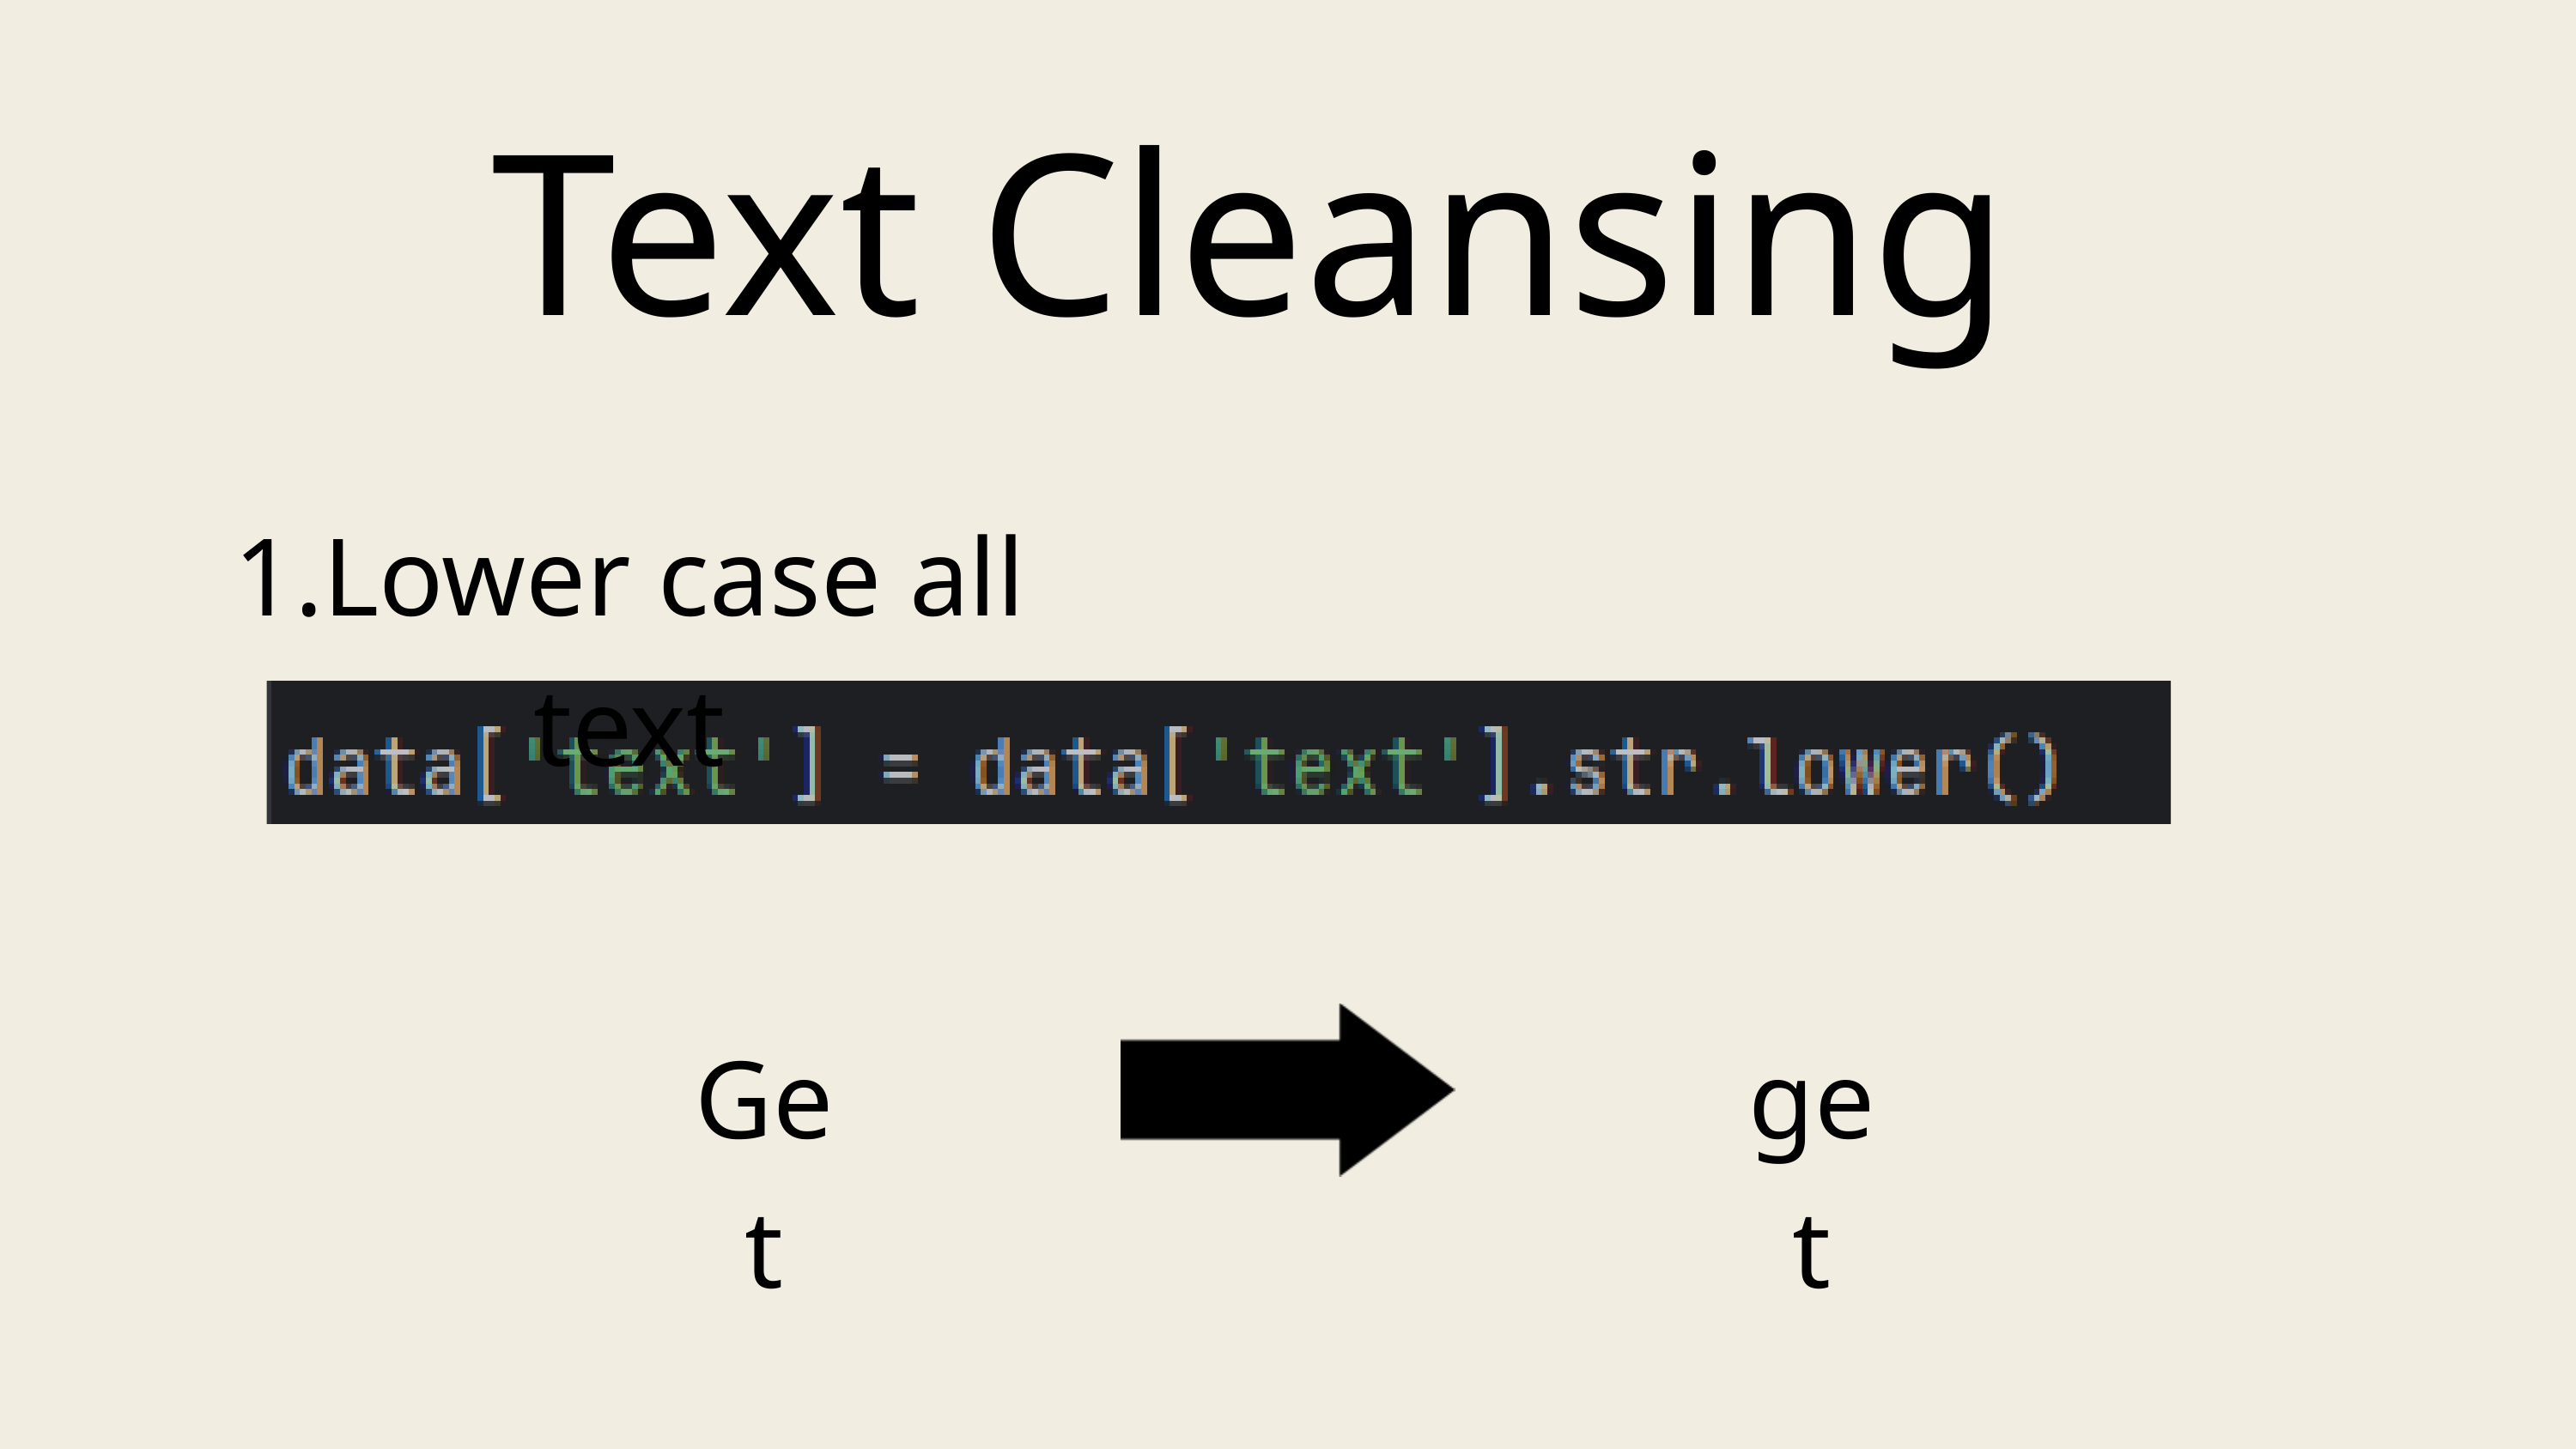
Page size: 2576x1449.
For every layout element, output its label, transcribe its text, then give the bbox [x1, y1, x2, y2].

text_box get [1739, 1009, 1885, 1310]
text_box 1.Lower case all text [144, 488, 1115, 788]
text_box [490, 92, 2086, 455]
text_box [1120, 1003, 1455, 1177]
text_box [266, 681, 2172, 824]
text_box Get [683, 1009, 846, 1310]
